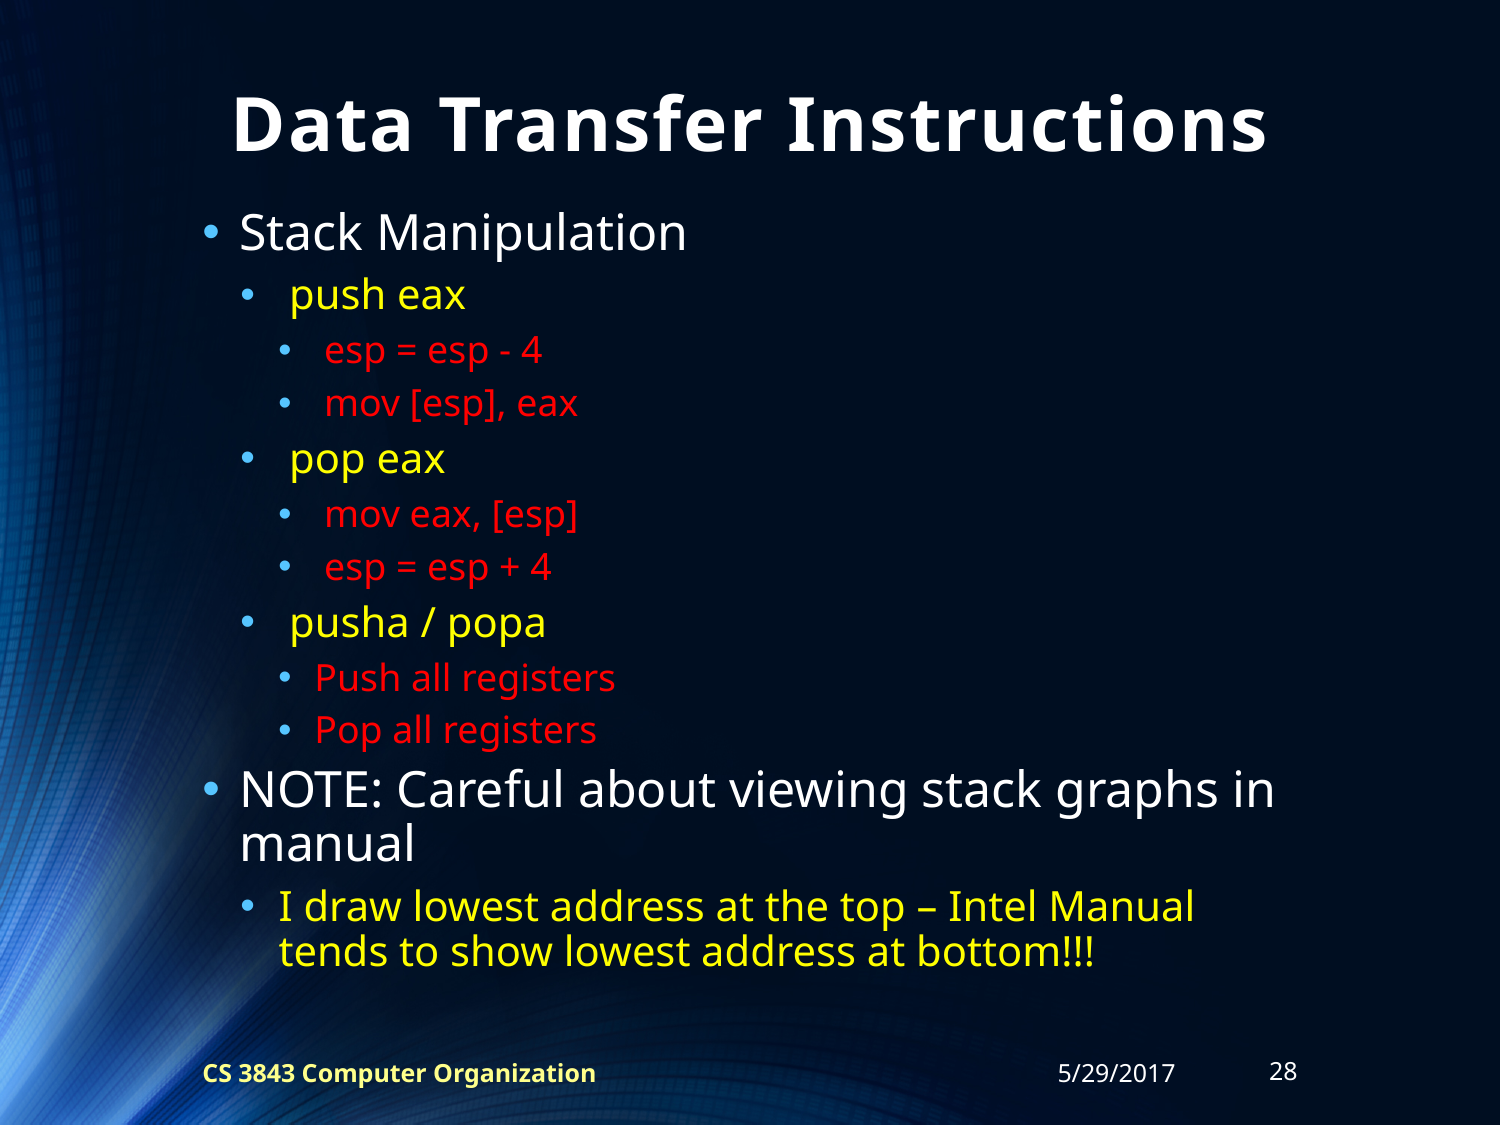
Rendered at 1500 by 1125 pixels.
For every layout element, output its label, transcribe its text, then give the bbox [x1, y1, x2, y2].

footer CS 3843 Computer Organization [187, 1050, 994, 1096]
list Stack Manipulation push eax esp = esp - 4 mov [esp], eax pop eax mov eax, [esp] esp = esp + 4 pusha / popa Push all registers Pop all registers NOTE: Careful about viewing stack graphs in manual I draw lowest address at the top – Intel Manual tends to show lowest address at bottom!!! [187, 200, 1312, 1075]
picture [0, 0, 1500, 1125]
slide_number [1012, 1050, 1191, 1096]
title Data Transfer Instructions [187, 62, 1313, 175]
slide_number 28 [1209, 1050, 1313, 1096]
